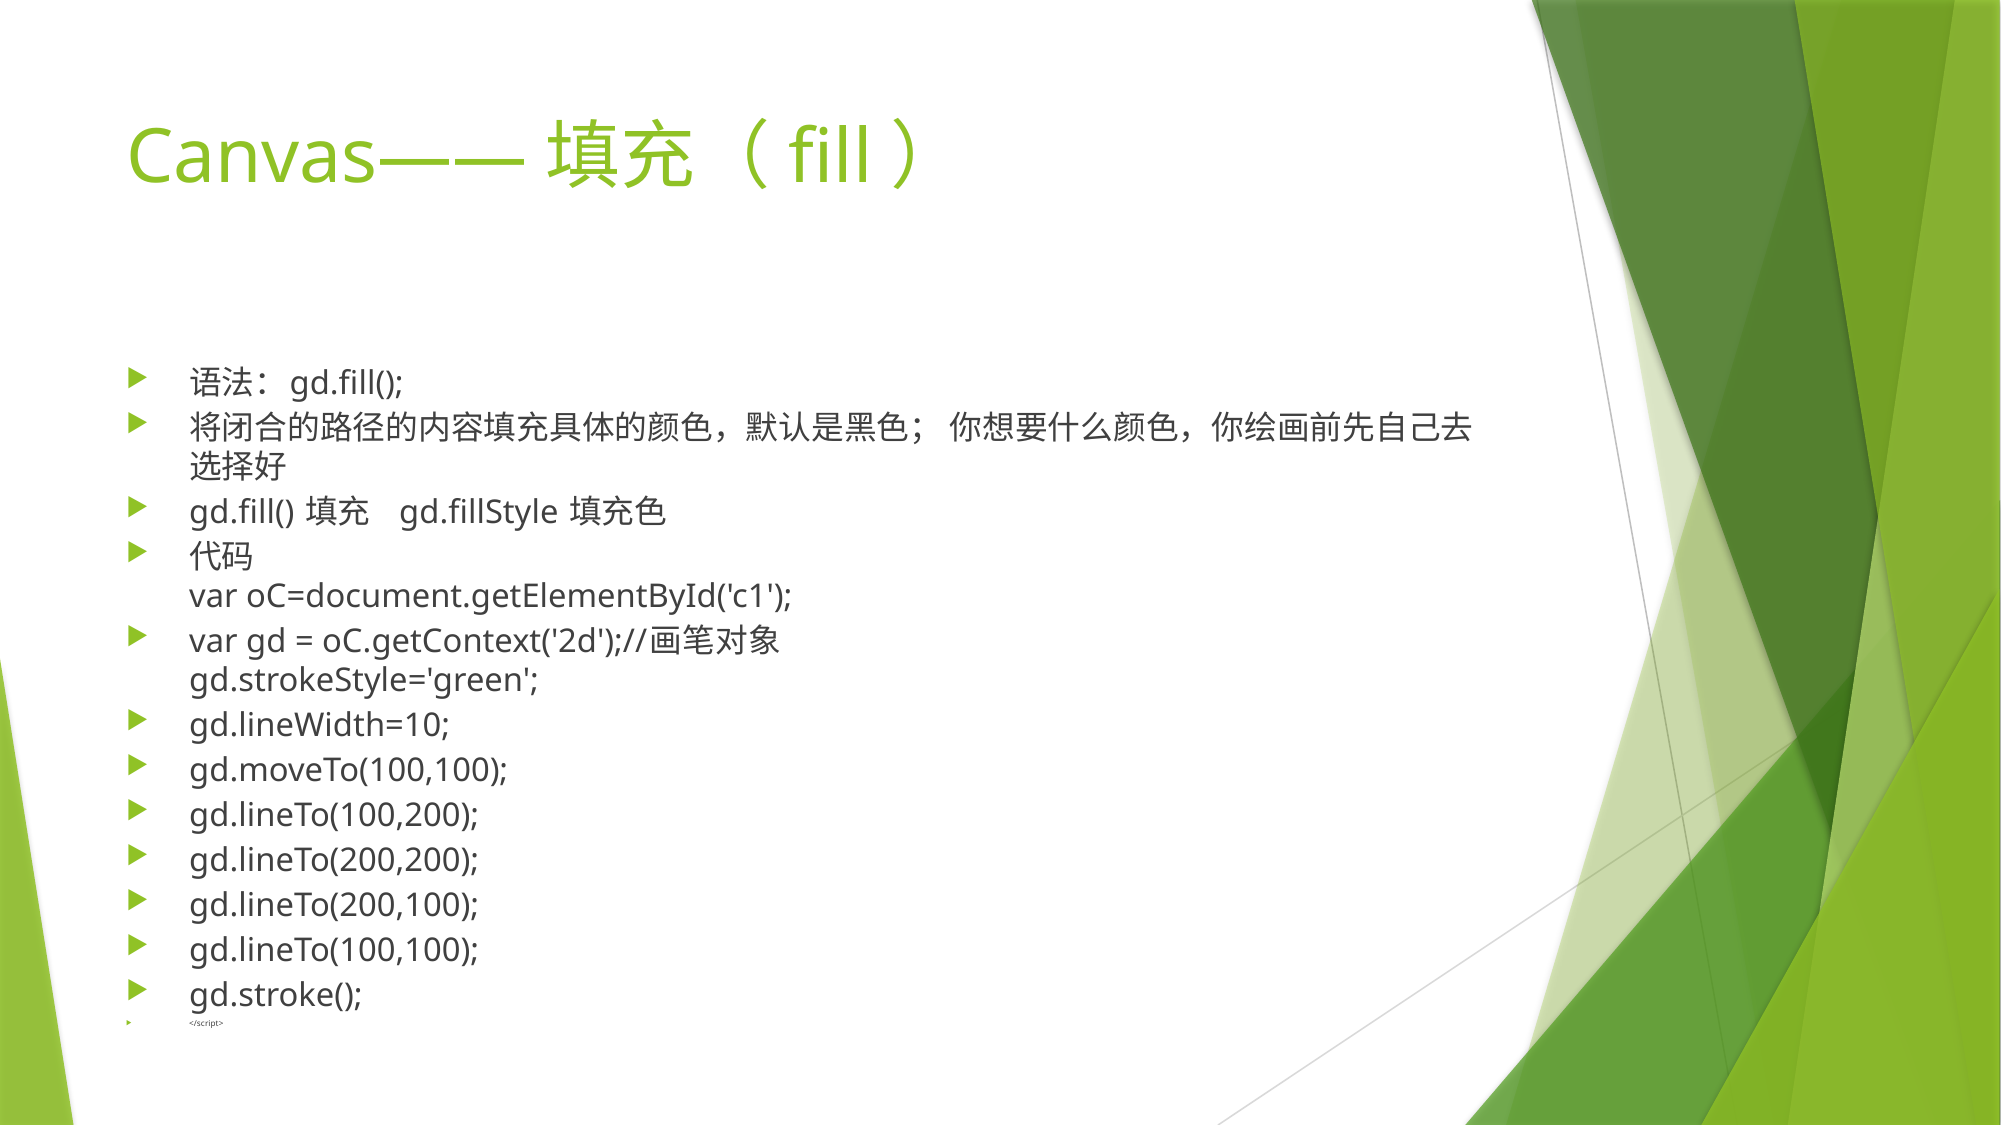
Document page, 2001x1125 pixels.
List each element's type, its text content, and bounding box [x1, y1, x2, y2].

list 语法：gd.fill(); 将闭合的路径的内容填充具体的颜色，默认是黑色； 你想要什么颜色，你绘画前先自己去选择好 gd.fill() 填充 gd.fillStyle 填充色 代码 var oC=document.getElementById('c1'); var gd = oC.getContext('2d');//画笔对象 gd.strokeStyle='green'; gd.lineWidth=10; gd.moveTo(100,100); gd.lineTo(100,200); gd.lineTo(200,200); gd.lineTo(200,100); gd.lineTo(100,100); gd.stroke(); </script> [111, 354, 1522, 1045]
title Canvas——填充（fill） [111, 99, 1522, 317]
